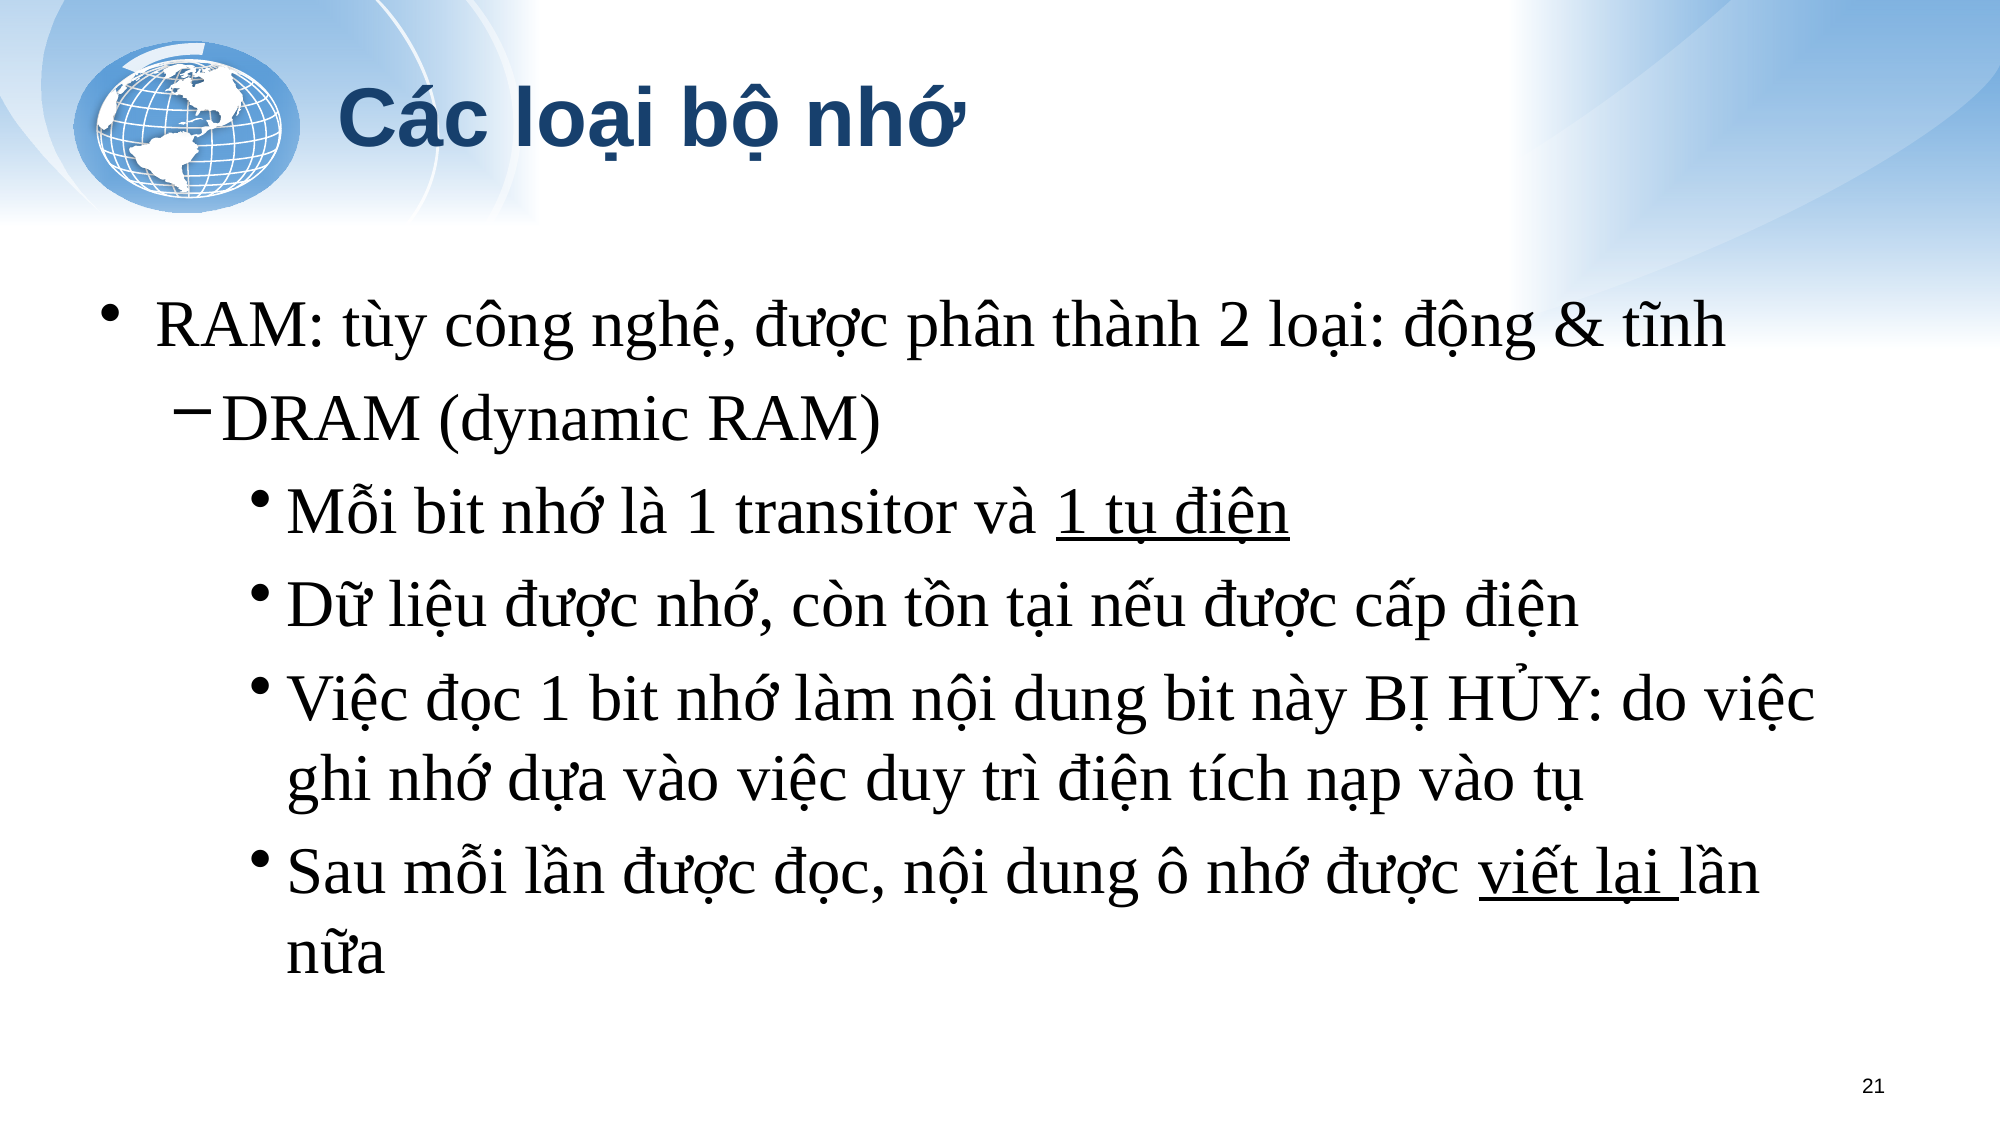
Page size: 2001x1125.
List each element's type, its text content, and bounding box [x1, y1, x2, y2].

slide_number 21 [1433, 1065, 1900, 1103]
list RAM: tùy công nghệ, được phân thành 2 loại: động & tĩnh DRAM (dynamic RAM) Mỗi bit nhớ là 1 transitor và 1 tụ điện Dữ liệu được nhớ, còn tồn tại nếu được cấp điện Việc đọc 1 bit nhớ làm nội dung bit này BỊ HỦY: do việc ghi nhớ dựa vào việc duy trì điện tích nạp vào tụ Sau mỗi lần được đọc, nội dung ô nhớ được viết lại lần nữa [84, 272, 1885, 1053]
title Các loại bộ nhớ [322, 19, 1957, 207]
